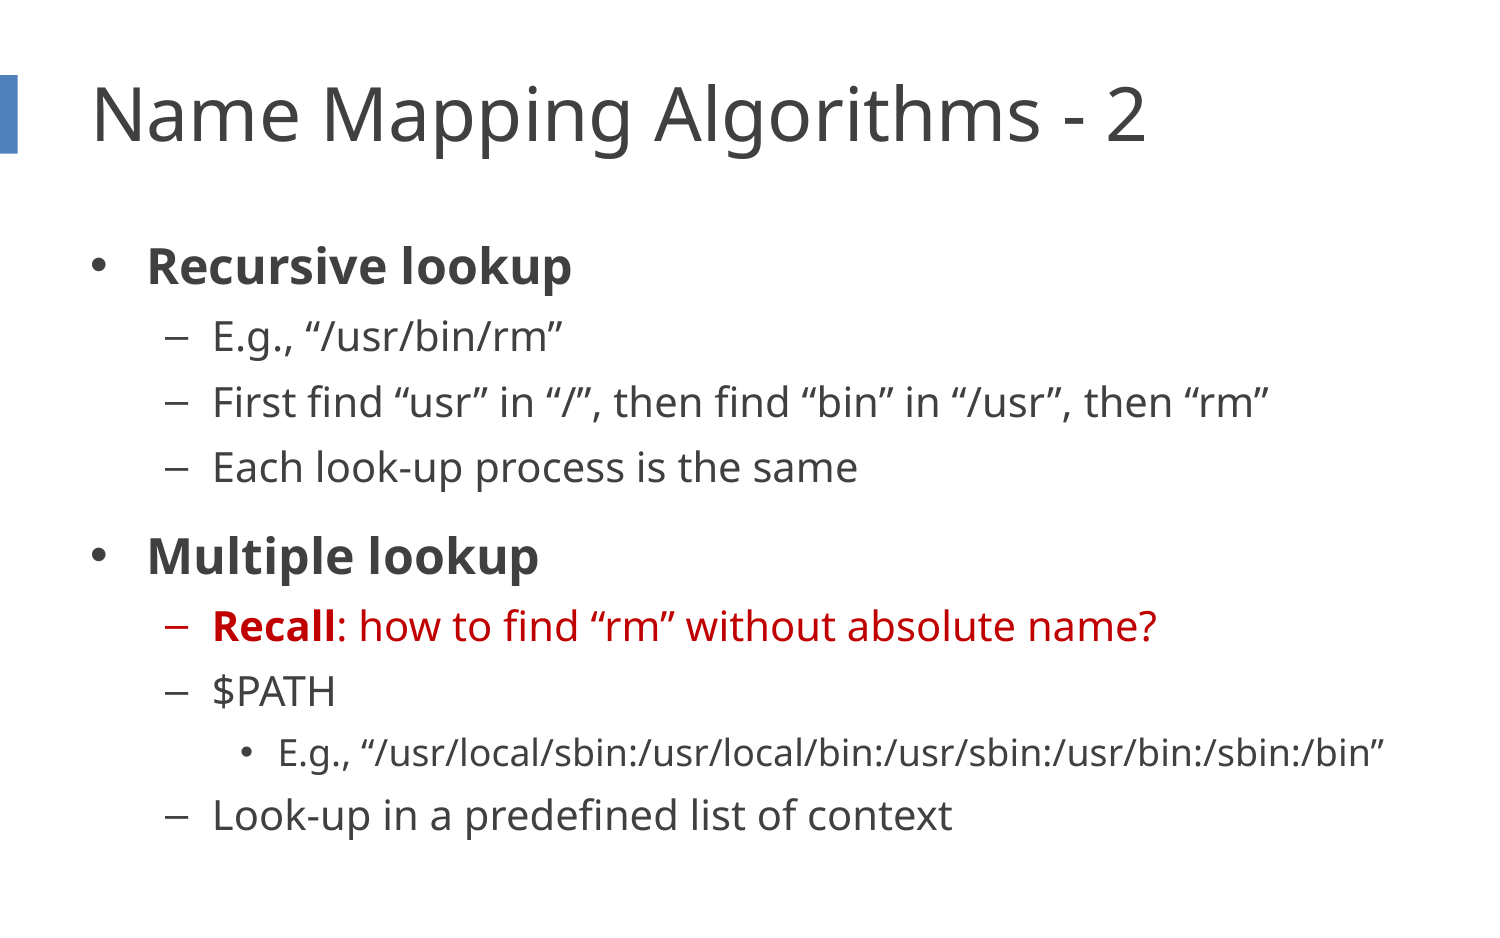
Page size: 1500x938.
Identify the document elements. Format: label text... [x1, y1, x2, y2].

list Recursive lookup E.g., “/usr/bin/rm” First find “usr” in “/”, then find “bin” in “/usr”, then “rm” Each look-up process is the same Multiple lookup Recall: how to find “rm” without absolute name? $PATH E.g., “/usr/local/sbin:/usr/local/bin:/usr/sbin:/usr/bin:/sbin:/bin” Look-up in a predefined list of context [75, 218, 1425, 918]
title Name Mapping Algorithms - 2 [75, 37, 1425, 186]
